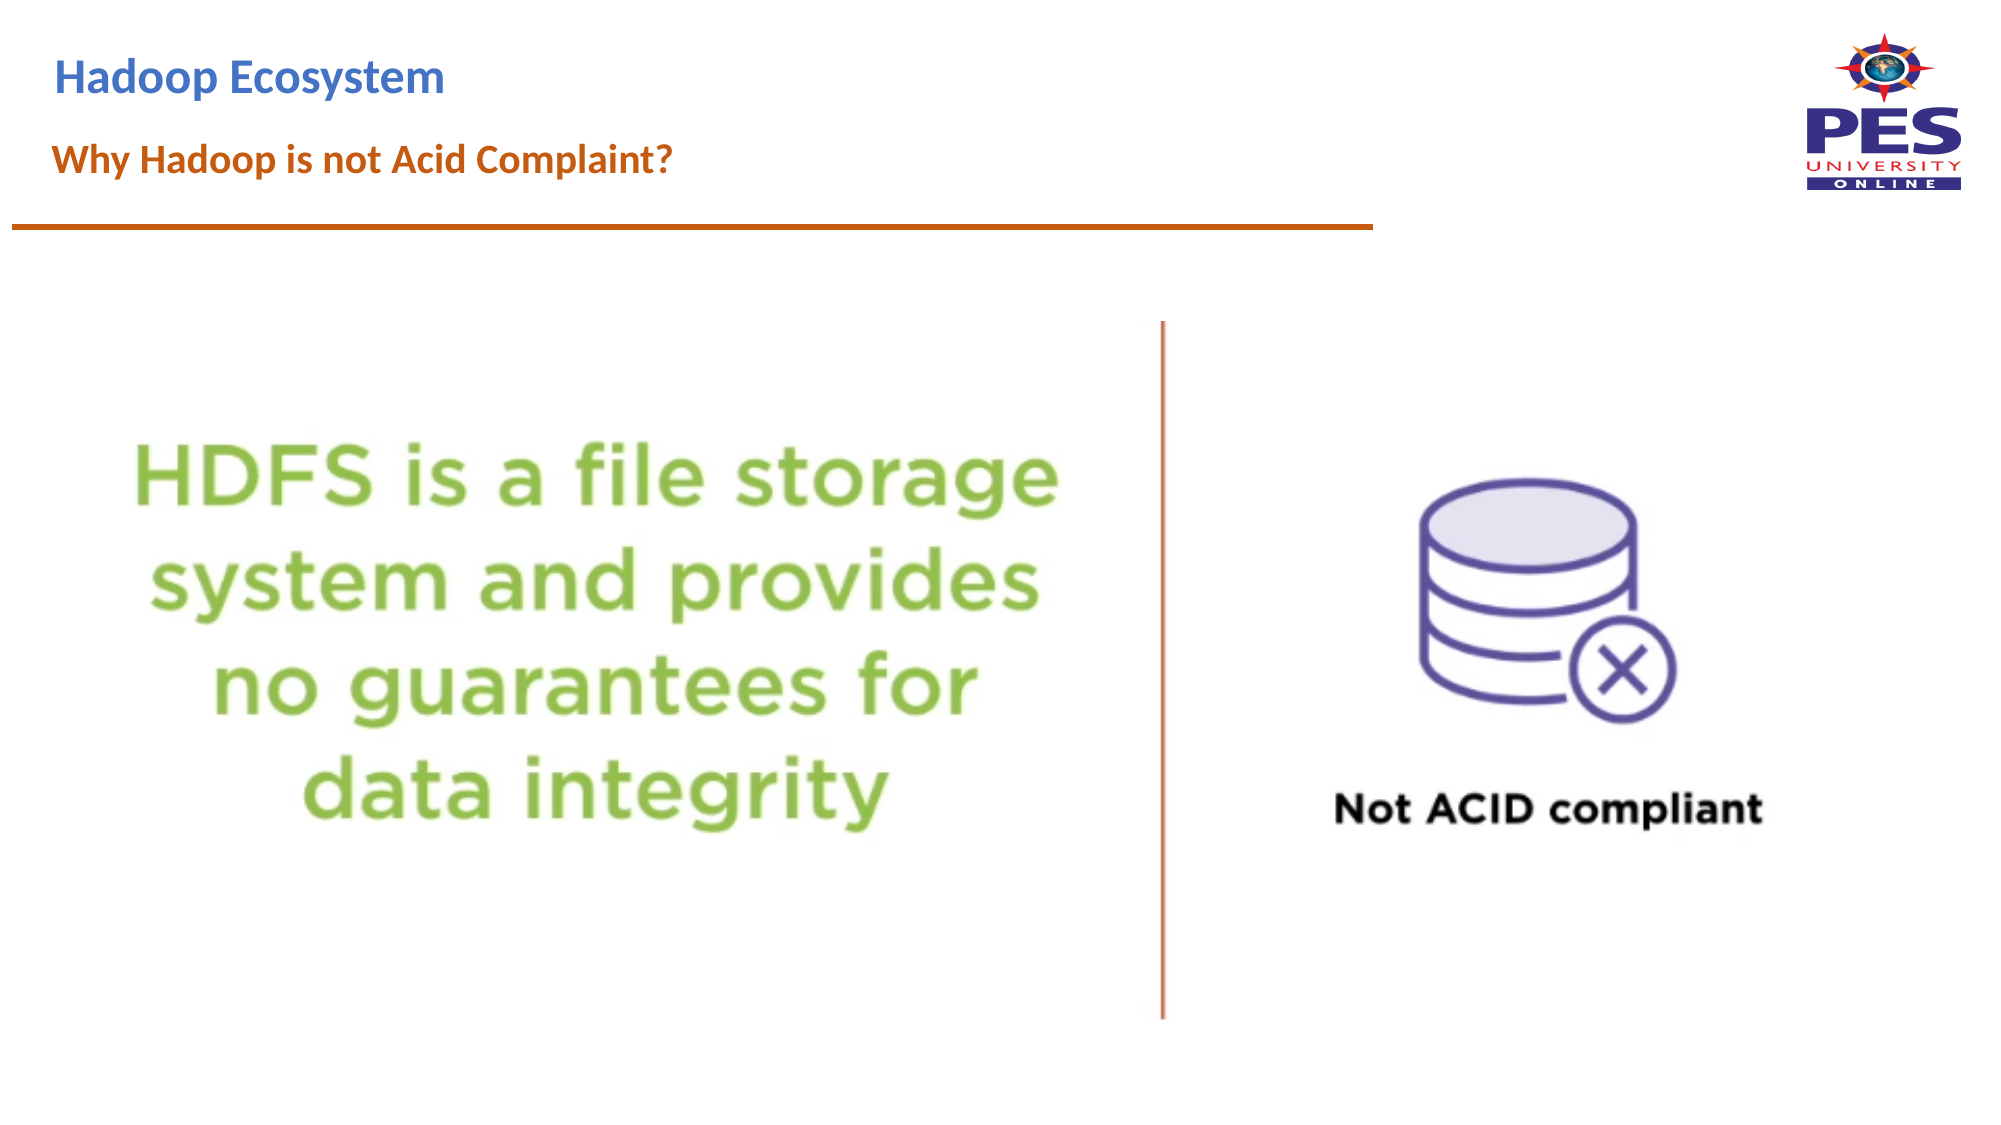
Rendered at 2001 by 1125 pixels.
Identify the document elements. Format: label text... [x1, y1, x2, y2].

text_box Why Hadoop is not Acid Complaint? [36, 123, 1349, 189]
text_box Hadoop Ecosystem [39, 35, 1270, 111]
picture [1807, 33, 1961, 190]
picture [39, 321, 1829, 1024]
